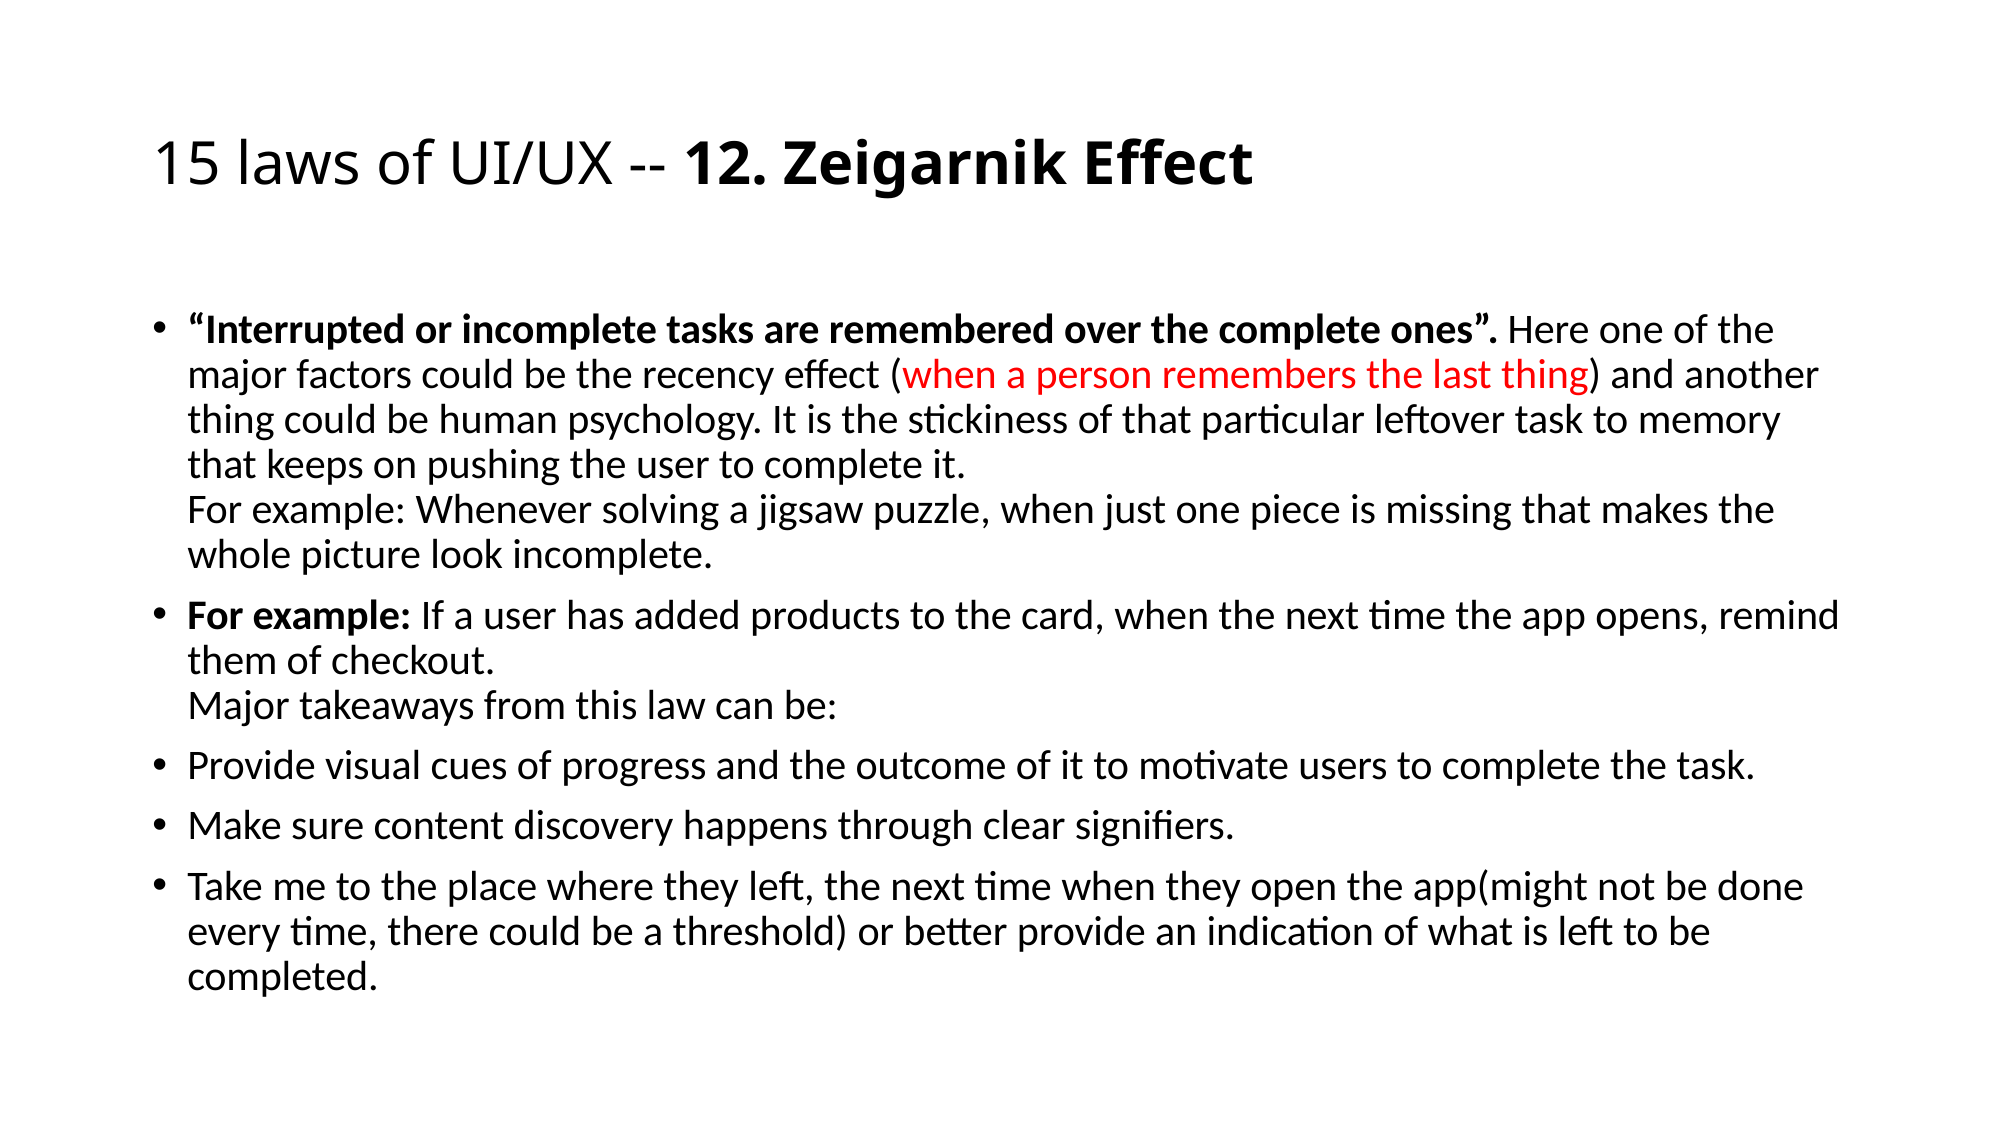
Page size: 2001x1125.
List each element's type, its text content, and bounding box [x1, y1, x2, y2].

list “Interrupted or incomplete tasks are remembered over the complete ones”. Here one of the major factors could be the recency effect (when a person remembers the last thing) and another thing could be human psychology. It is the stickiness of that particular leftover task to memory that keeps on pushing the user to complete it. For example: Whenever solving a jigsaw puzzle, when just one piece is missing that makes the whole picture look incomplete. For example: If a user has added products to the card, when the next time the app opens, remind them of checkout. Major takeaways from this law can be: Provide visual cues of progress and the outcome of it to motivate users to complete the task. Make sure content discovery happens through clear signifiers. Take me to the place where they left, the next time when they open the app(might not be done every time, there could be a threshold) or better provide an indication of what is left to be completed. [137, 299, 1863, 1014]
title 15 laws of UI/UX -- 12. Zeigarnik Effect [137, 59, 1863, 278]
